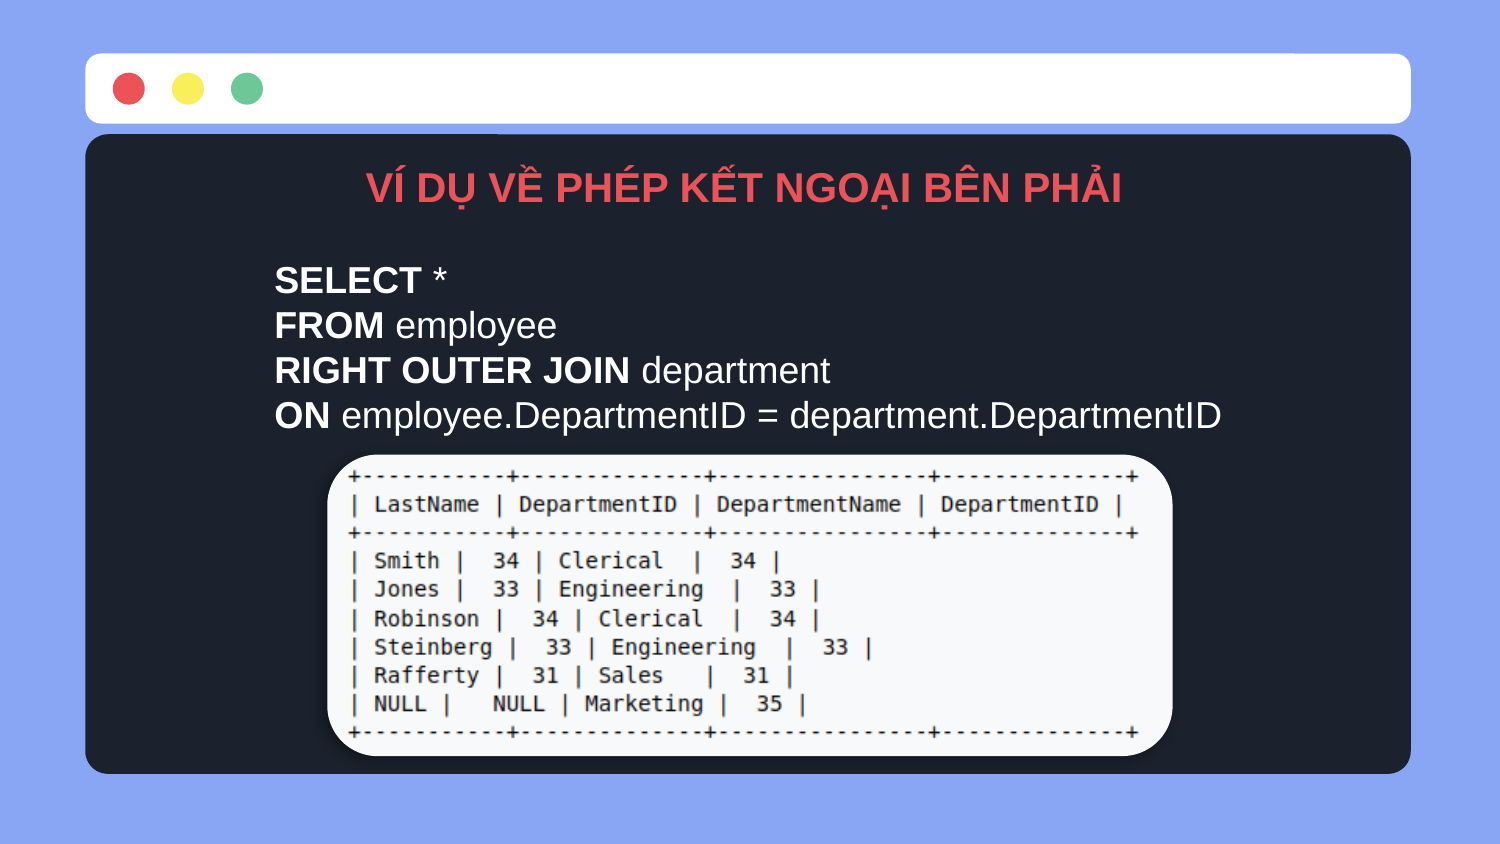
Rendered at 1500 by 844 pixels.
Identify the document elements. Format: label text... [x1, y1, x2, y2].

picture [327, 454, 1173, 757]
text_box VÍ DỤ VỀ PHÉP KẾT NGOẠI BÊN PHẢI SELECT * FROM employee RIGHT OUTER JOIN department ON employee.DepartmentID = department.DepartmentID [259, 153, 1241, 444]
